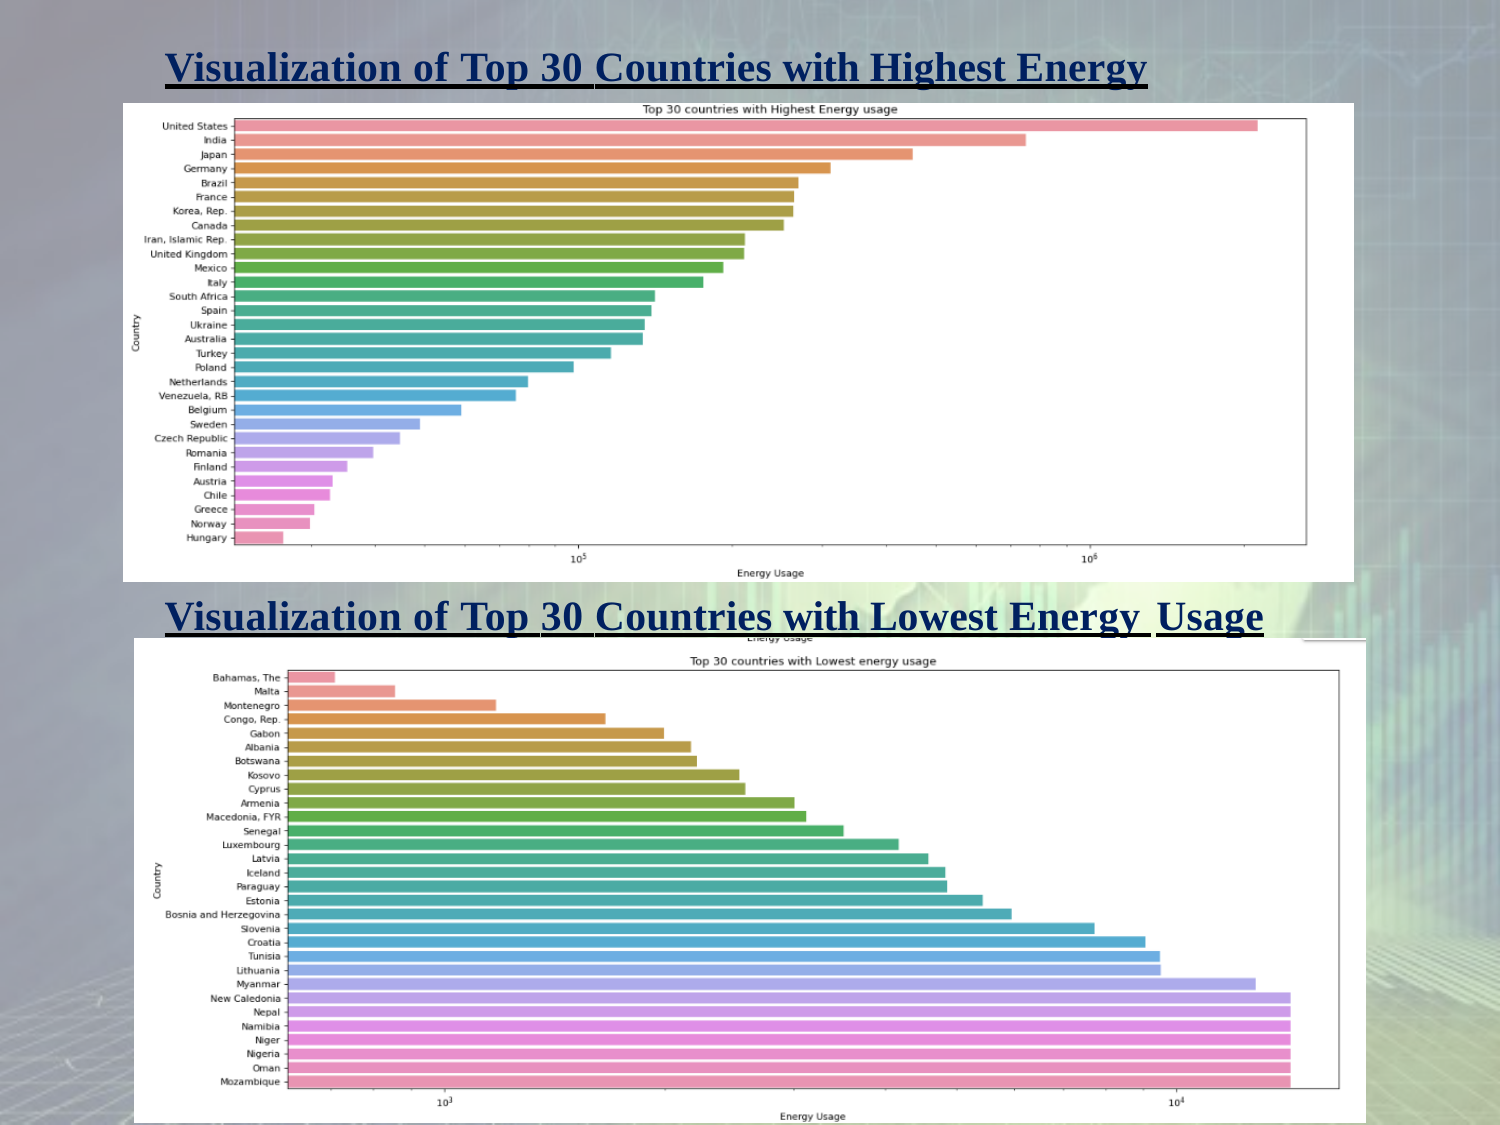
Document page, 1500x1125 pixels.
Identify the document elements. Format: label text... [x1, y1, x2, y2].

text_box Visualization of Top 30 Countries with Highest Energy Usage [162, 37, 1263, 101]
text_box Visualization of Top 30 Countries with Lowest Energy Usage [162, 591, 1325, 637]
picture [134, 638, 1366, 1124]
picture [122, 103, 1354, 583]
